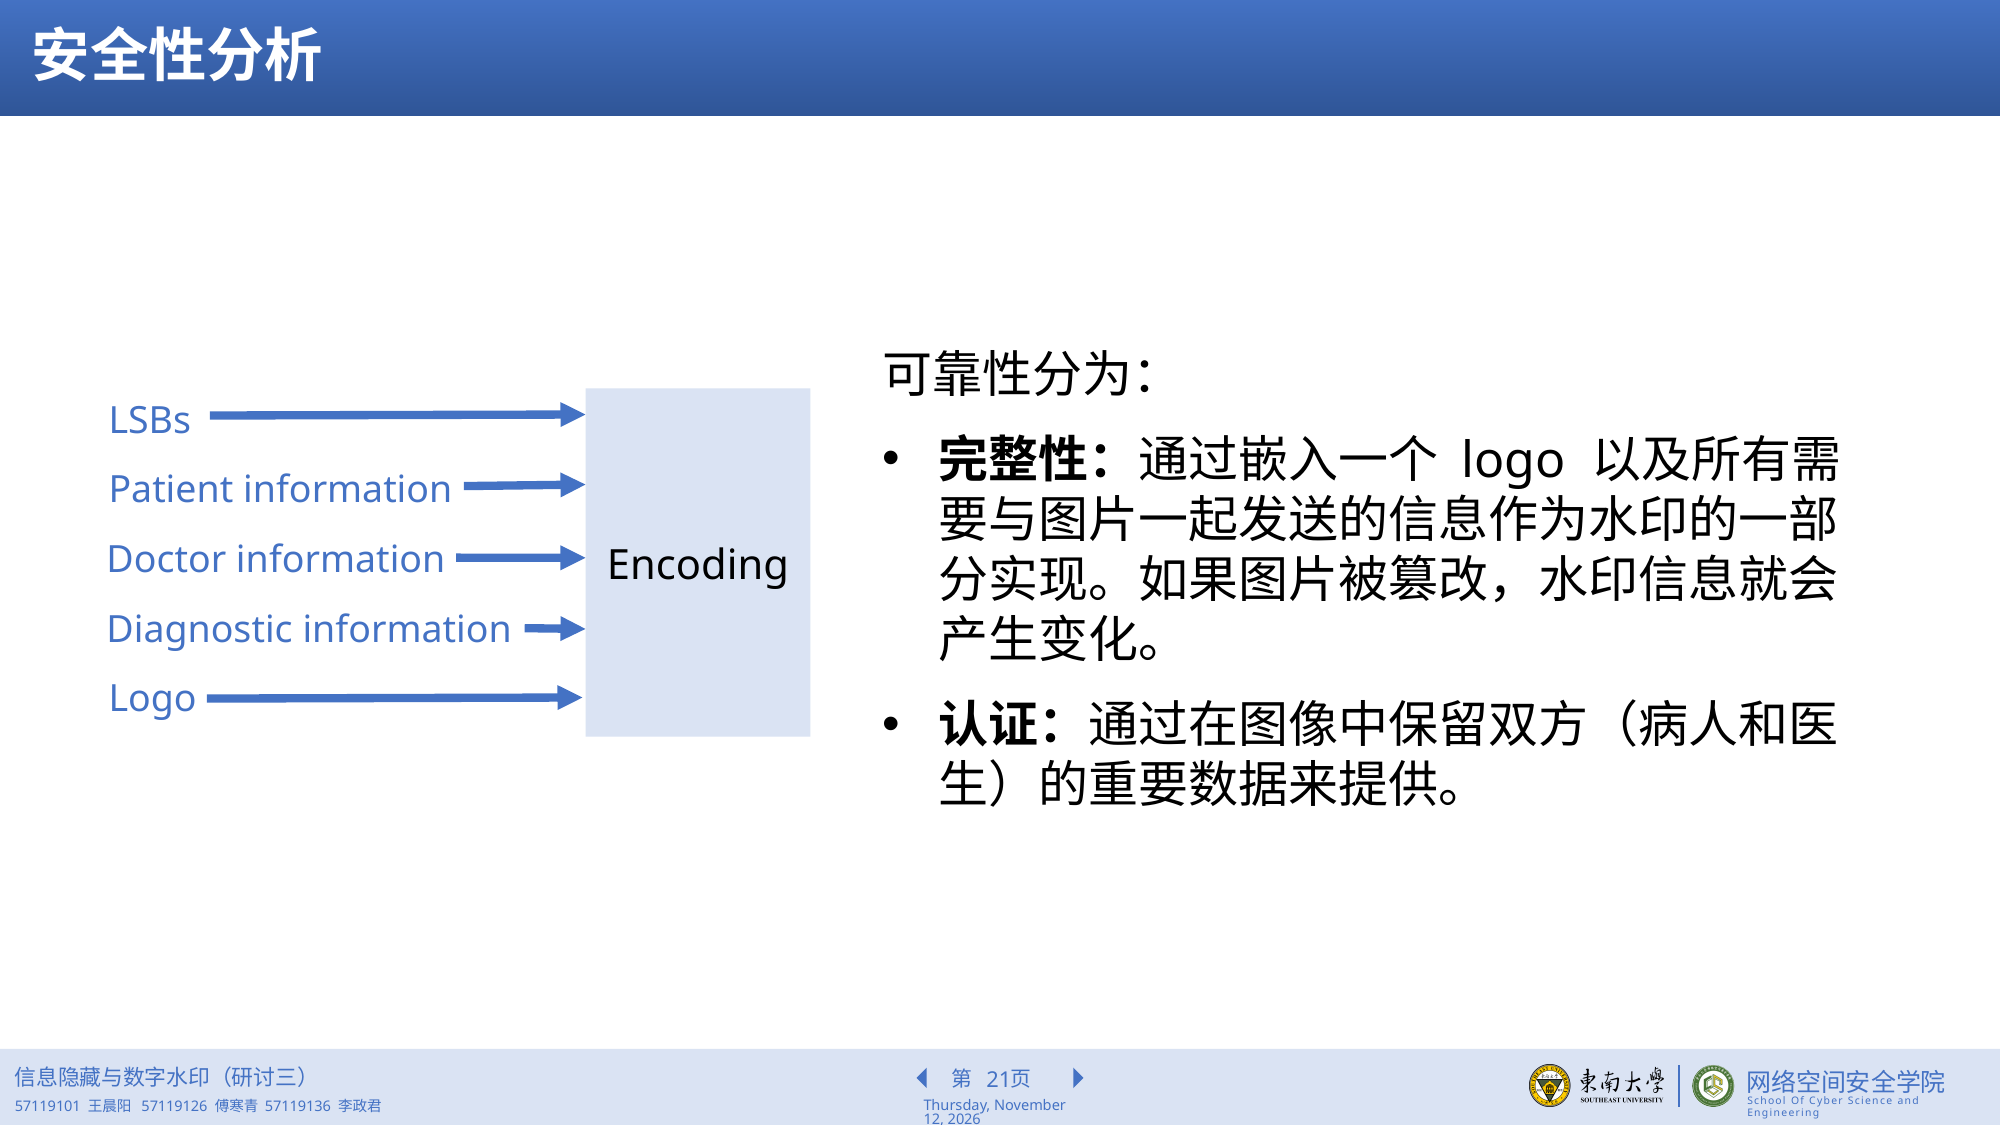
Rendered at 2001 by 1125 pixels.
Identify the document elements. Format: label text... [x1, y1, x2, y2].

text_box 可靠性分为： 完整性：通过嵌入一个 logo 以及所有需要与图片一起发送的信息作为水印的一部分实现。如果图片被篡改，水印信息就会产生变化。 认证：通过在图像中保留双方（病人和医生）的重要数据来提供。 [867, 335, 1857, 821]
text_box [91, 388, 811, 737]
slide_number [908, 1088, 1091, 1118]
slide_number 21 [966, 1057, 1032, 1099]
picture [1529, 1064, 1664, 1107]
list 信息隐藏与数字水印（研讨三） [0, 1056, 671, 1089]
list 57119101 王晨阳 57119126 傅寒青 57119136 李政君 [0, 1089, 671, 1117]
picture [1692, 1064, 1735, 1107]
text_box 安全性分析 [17, 15, 1980, 100]
